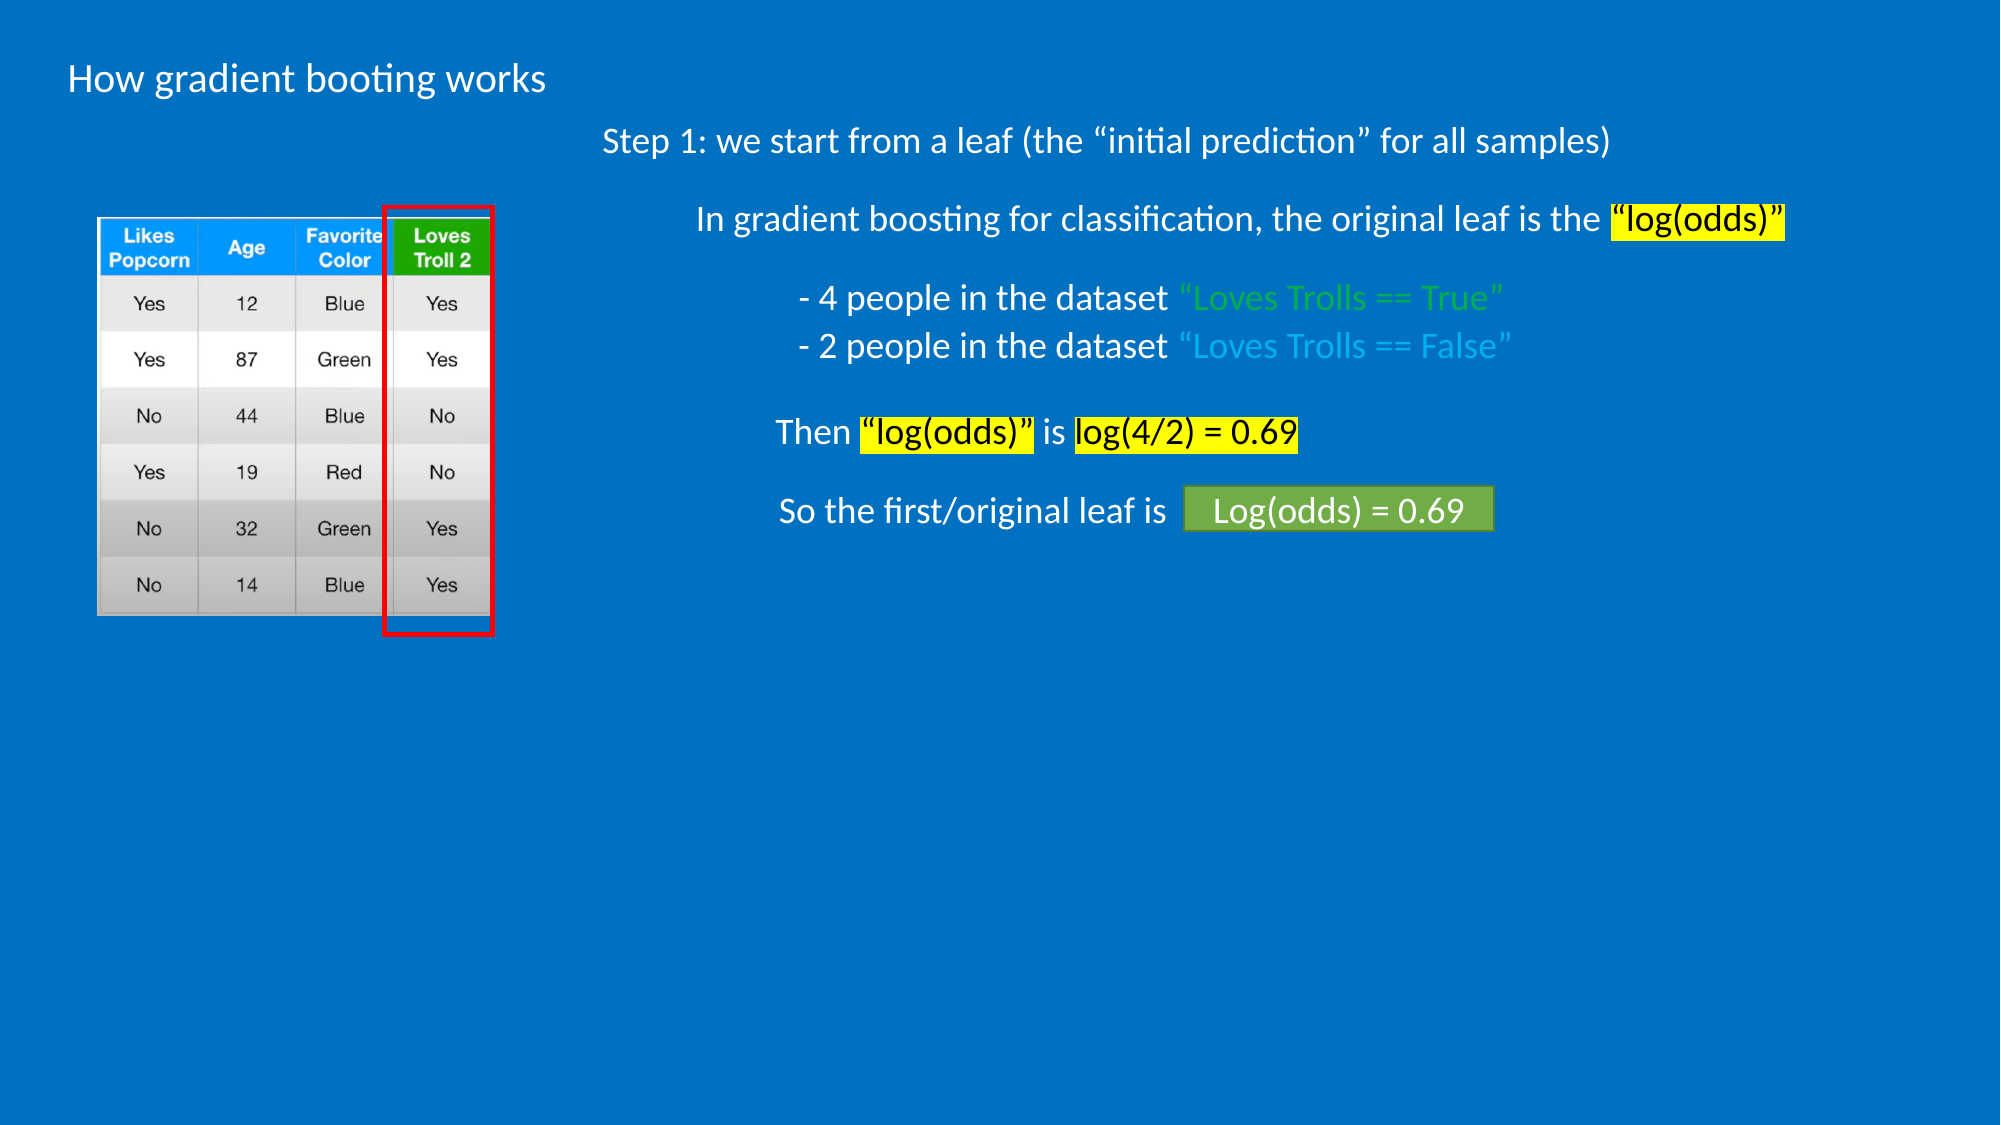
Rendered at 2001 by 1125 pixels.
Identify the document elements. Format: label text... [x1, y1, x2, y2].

text_box - 2 people in the dataset “Loves Trolls == False” [783, 313, 1529, 374]
text_box In gradient boosting for classification, the original leaf is the “log(odds)” [681, 187, 1800, 247]
text_box So the first/original leaf is [764, 478, 1200, 539]
text_box - 4 people in the dataset “Loves Trolls == True” [783, 265, 1520, 313]
text_box Then “log(odds)” is log(4/2) = 0.69 [760, 399, 1313, 460]
text_box How gradient booting works [52, 42, 700, 108]
picture [97, 217, 493, 616]
text_box [383, 206, 494, 635]
text_box Log(odds) = 0.69 [1183, 485, 1495, 532]
text_box Step 1: we start from a leaf (the “initial prediction” for all samples) [587, 108, 1859, 169]
